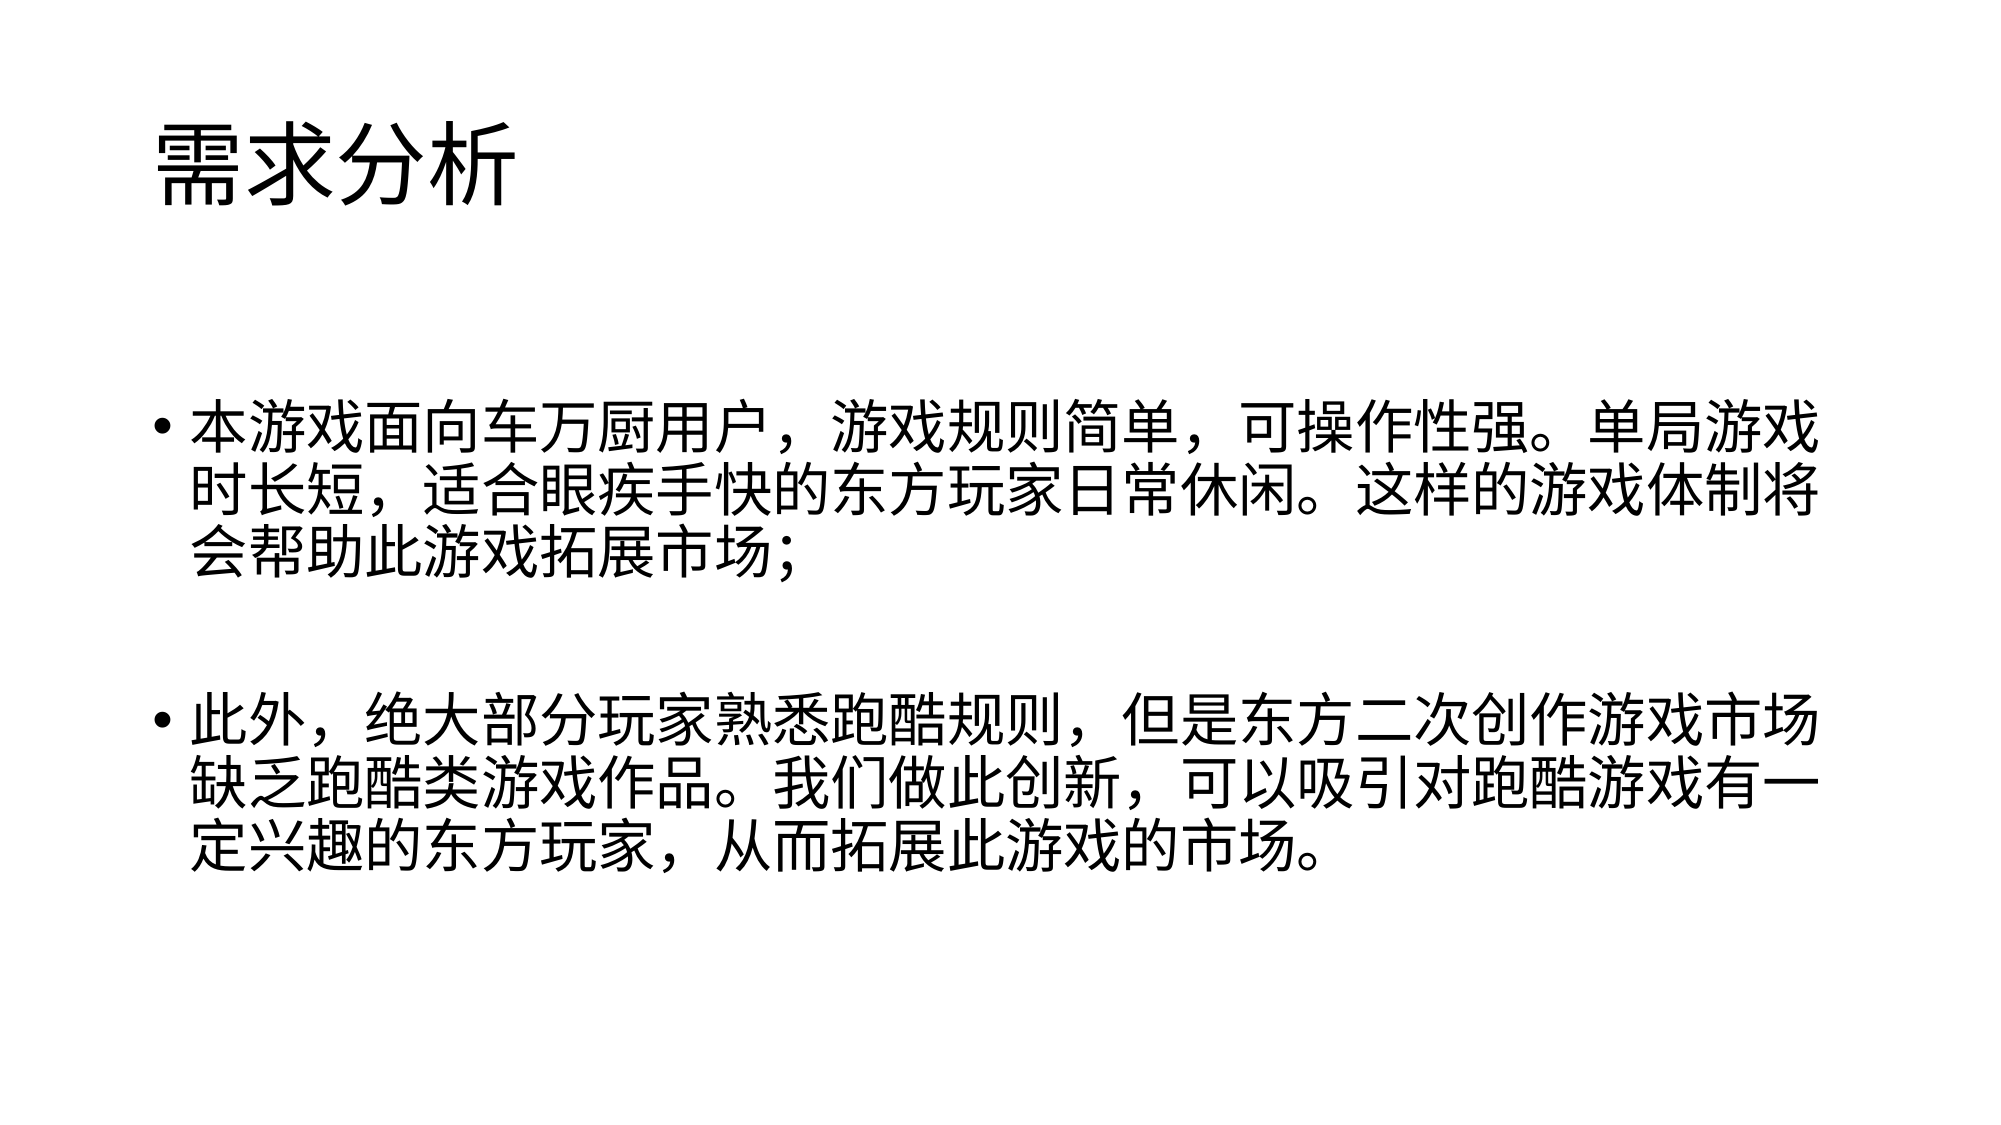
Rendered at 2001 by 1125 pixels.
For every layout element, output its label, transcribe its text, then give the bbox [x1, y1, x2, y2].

list 本游戏面向车万厨用户，游戏规则简单，可操作性强。单局游戏时长短，适合眼疾手快的东方玩家日常休闲。这样的游戏体制将会帮助此游戏拓展市场； 此外，绝大部分玩家熟悉跑酷规则，但是东方二次创作游戏市场缺乏跑酷类游戏作品。我们做此创新，可以吸引对跑酷游戏有一定兴趣的东方玩家，从而拓展此游戏的市场。 [137, 299, 1863, 1014]
title 需求分析 [137, 59, 1863, 278]
